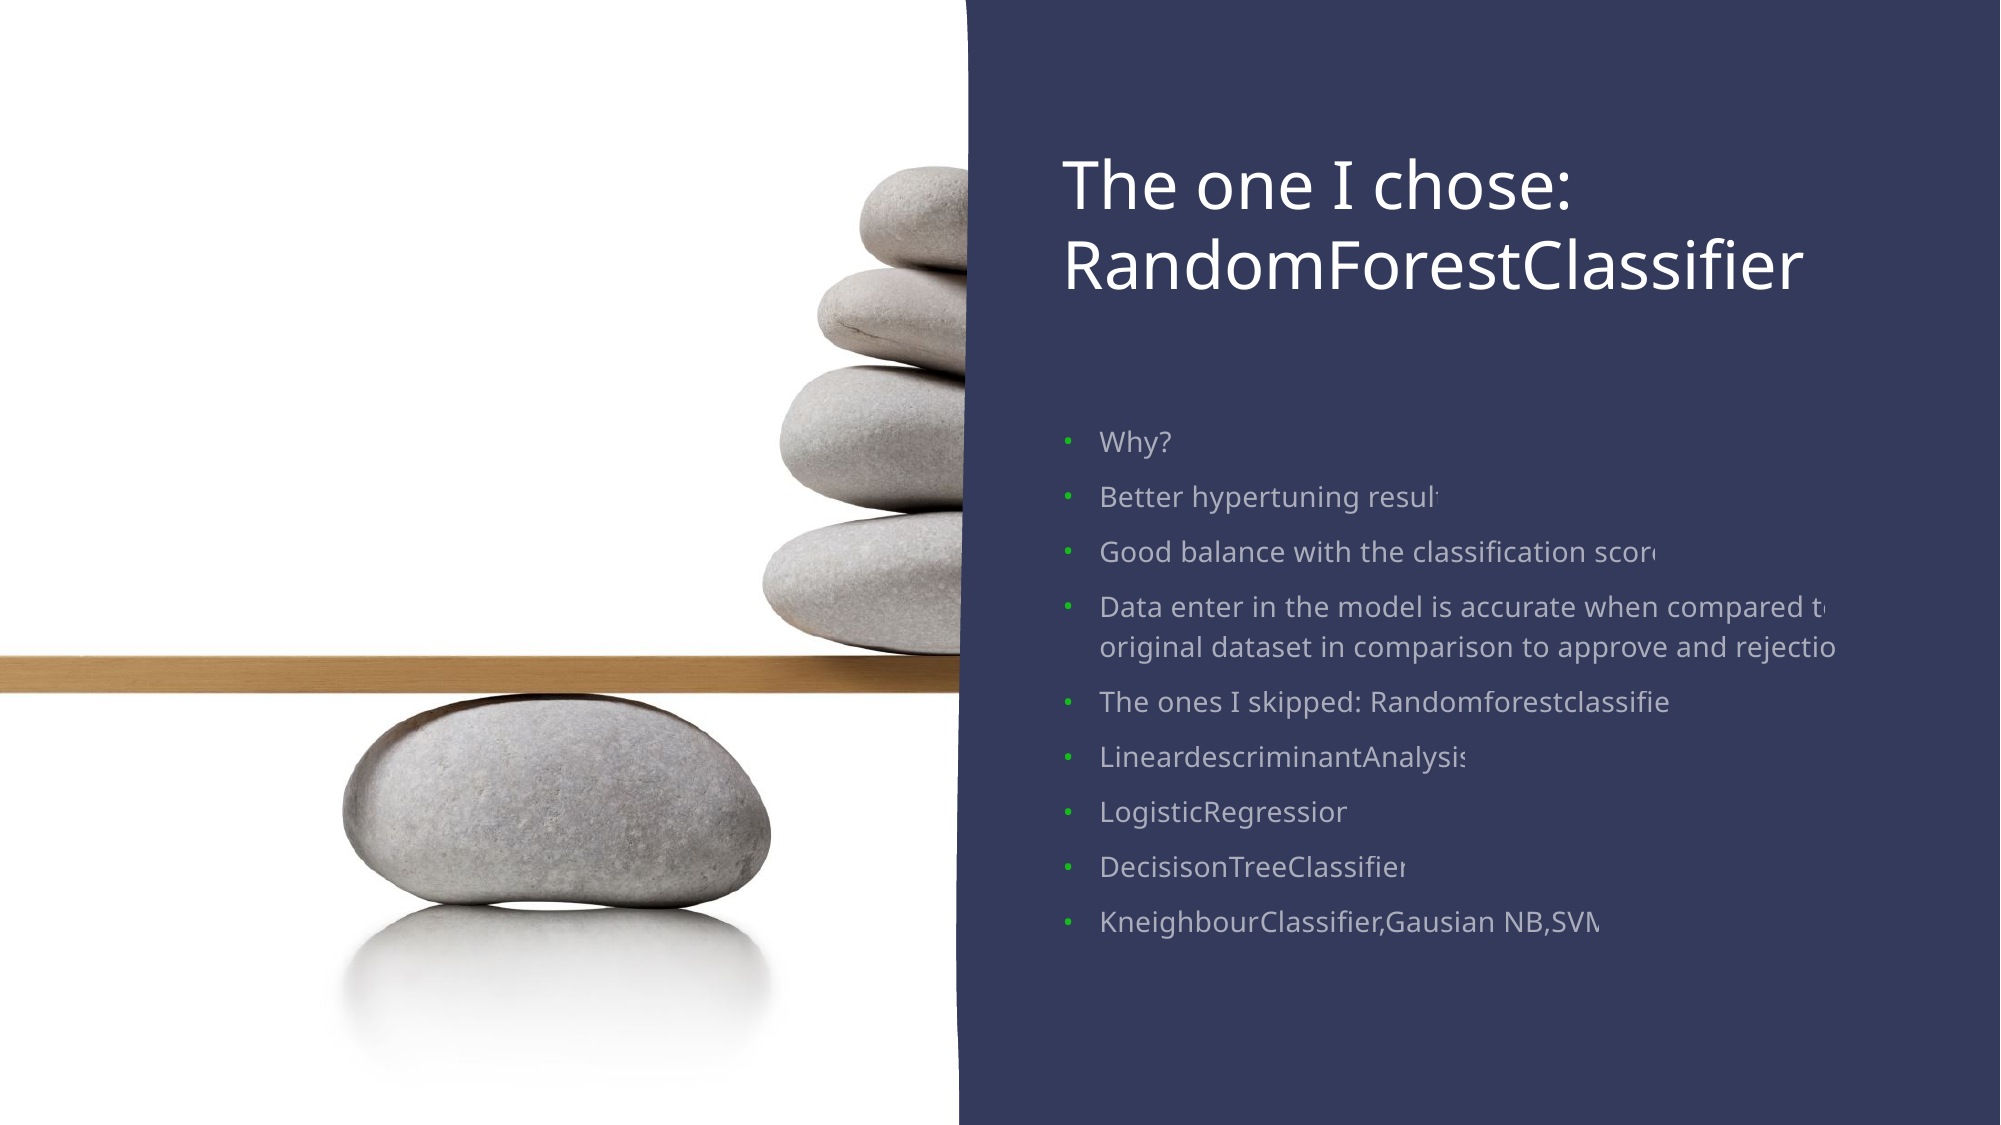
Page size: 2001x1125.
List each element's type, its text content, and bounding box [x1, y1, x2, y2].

title The one I chose: RandomForestClassifier [1062, 101, 1882, 344]
picture [0, 0, 969, 1125]
list Why? Better hypertuning result Good balance with the classification score Data enter in the model is accurate when compared to original dataset in comparison to approve and rejection The ones I skipped: Randomforestclassifier LineardescriminantAnalysis LogisticRegression DecisisonTreeClassifier KneighbourClassifier,Gausian NB,SVM [1062, 416, 1882, 945]
text_box [969, 0, 2000, 1125]
